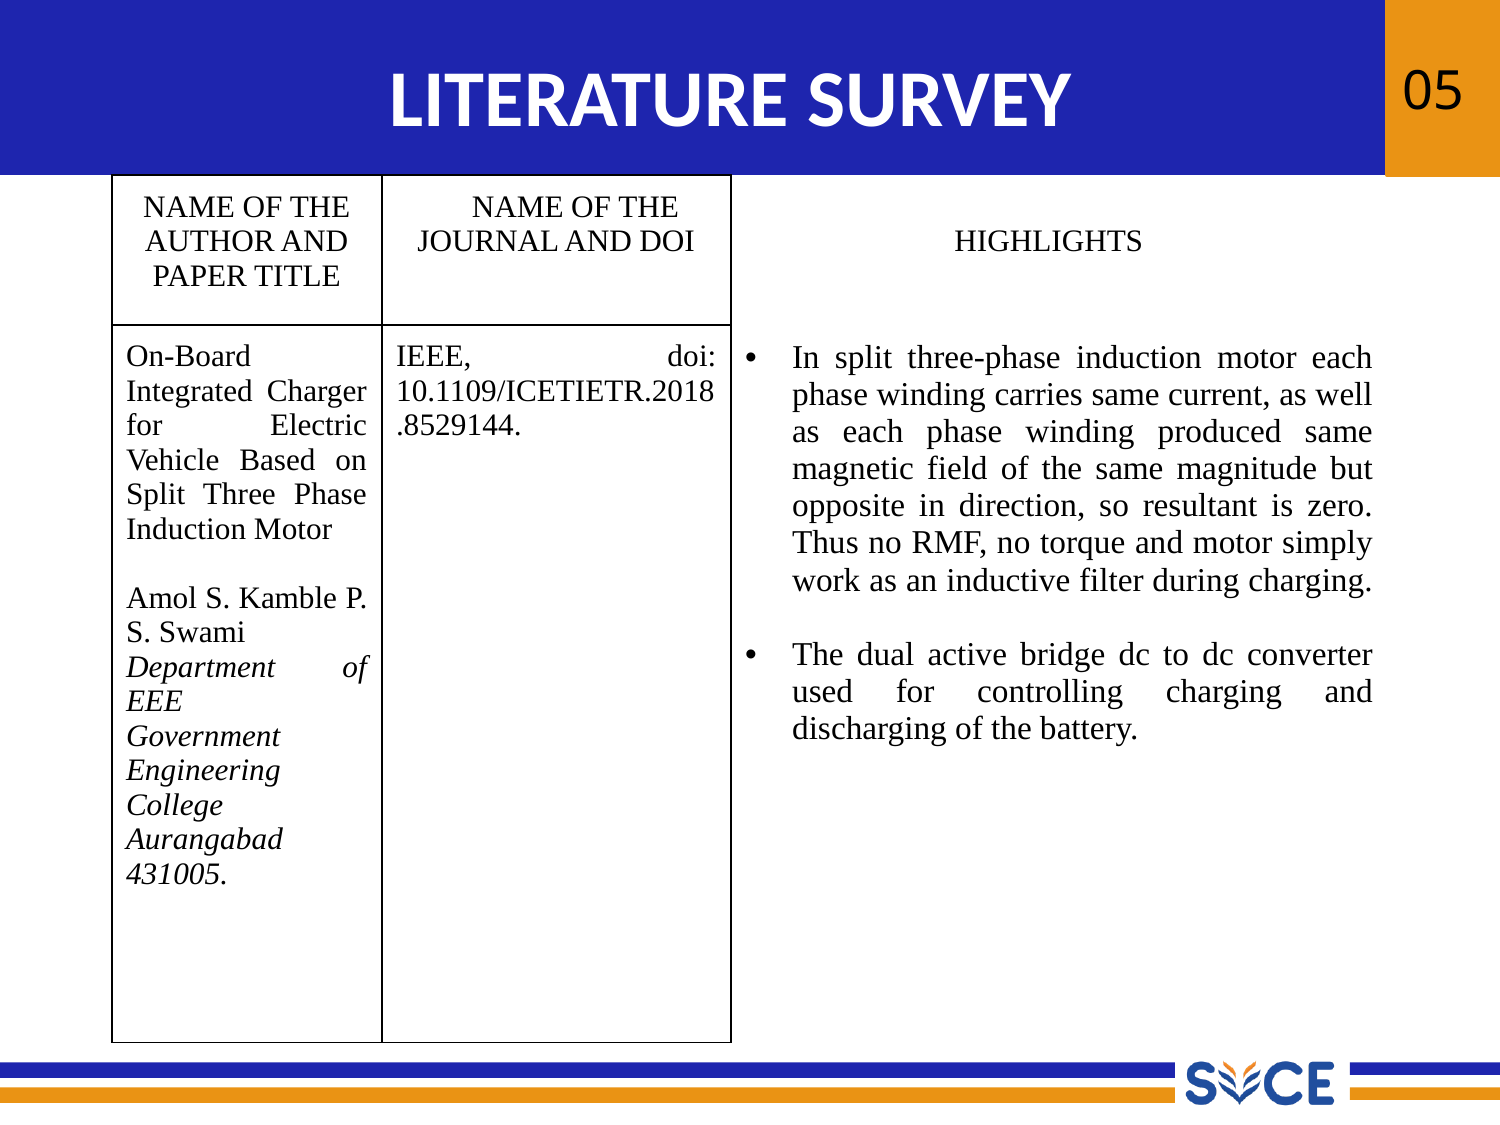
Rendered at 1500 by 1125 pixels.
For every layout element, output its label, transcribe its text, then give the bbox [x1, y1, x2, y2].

table_cell IEEE, doi: 10.1109/ICETIETR.2018.8529144. [383, 326, 730, 1042]
table_header NAME OF THE AUTHOR AND PAPER TITLE [113, 176, 381, 324]
table_cell On-Board Integrated Charger for Electric Vehicle Based on Split Three Phase Induction Motor Amol S. Kamble P. S. Swami Department of EEE Government Engineering College Aurangabad 431005. [113, 326, 381, 1042]
title LITERATURE SURVEY [75, 37, 1387, 150]
table_header HIGHLIGHTS [732, 175, 1388, 325]
picture [1182, 1054, 1338, 1113]
text_box 05 [1387, 0, 1500, 175]
table_header NAME OF THE JOURNAL AND DOI [383, 176, 730, 324]
table_cell In split three-phase induction motor each phase winding carries same current, as well as each phase winding produced same magnetic field of the same magnitude but opposite in direction, so resultant is zero. Thus no RMF, no torque and motor simply work as an inductive filter during charging. The dual active bridge dc to dc converter used for controlling charging and discharging of the battery. [732, 325, 1388, 1043]
